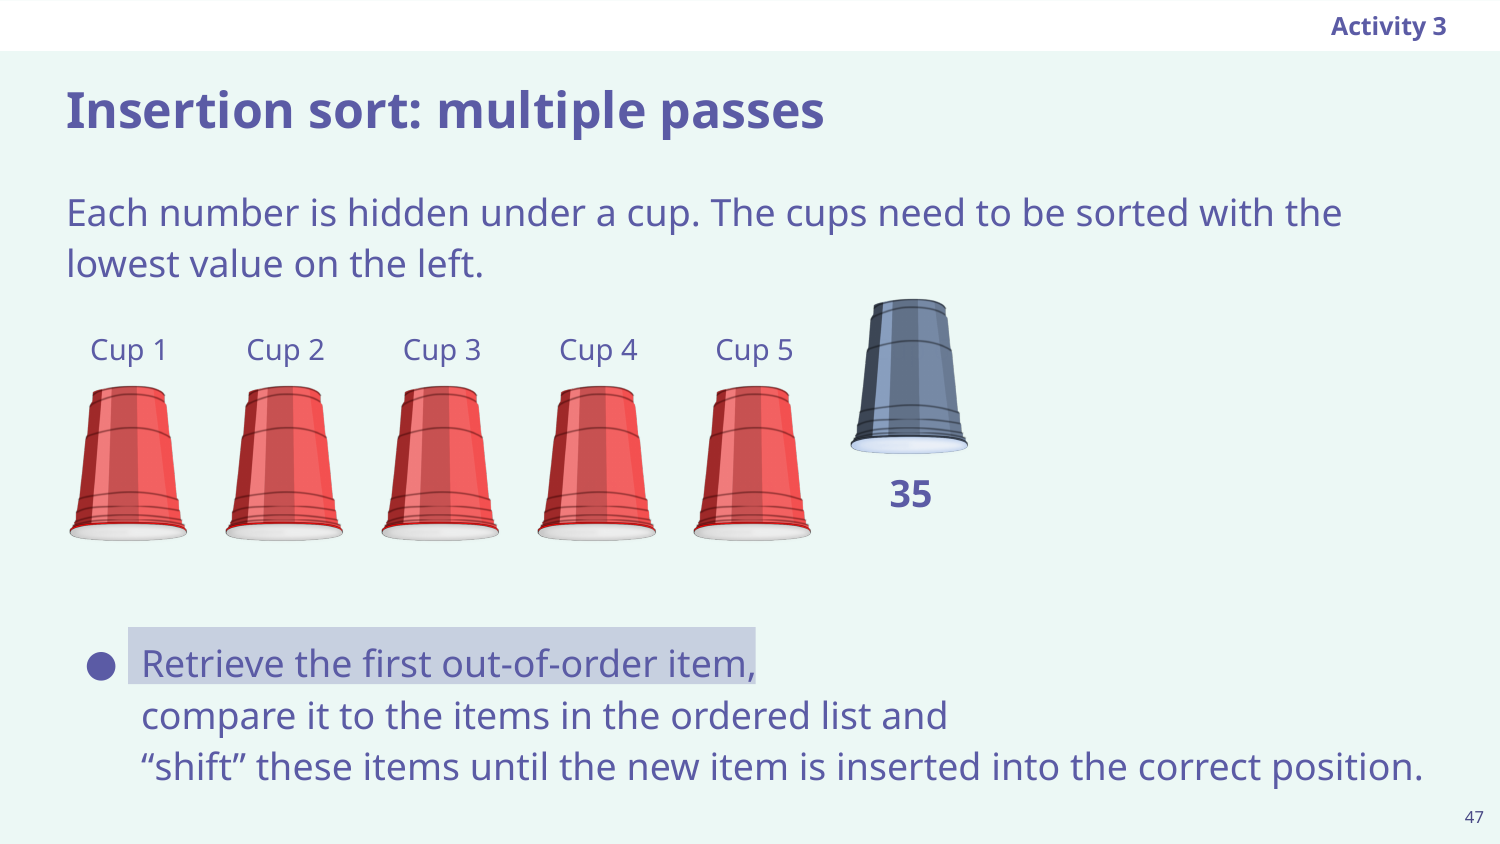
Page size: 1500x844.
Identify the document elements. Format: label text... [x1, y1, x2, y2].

text_box Cup 2 [207, 311, 365, 377]
text_box [128, 627, 756, 685]
text_box Cup 3 [365, 311, 519, 377]
text_box Cup 5 [676, 311, 826, 377]
list Each number is hidden under a cup. The cups need to be sorted with the lowest value on the left. [51, 167, 1449, 292]
subtitle Activity 3 [862, 0, 1448, 51]
slide_number ‹#› [1448, 792, 1500, 844]
text_box Cup 4 [519, 311, 676, 377]
title Insertion sort: multiple passes [51, 51, 1449, 167]
text_box Cup 1 [51, 311, 207, 377]
list 35 [838, 500, 990, 526]
text_box Retrieve the first out-of-order item, compare it to the items in the ordered list and “shift” these items until the new item is inserted into the correct position. [51, 618, 1449, 831]
picture [50, 291, 990, 581]
